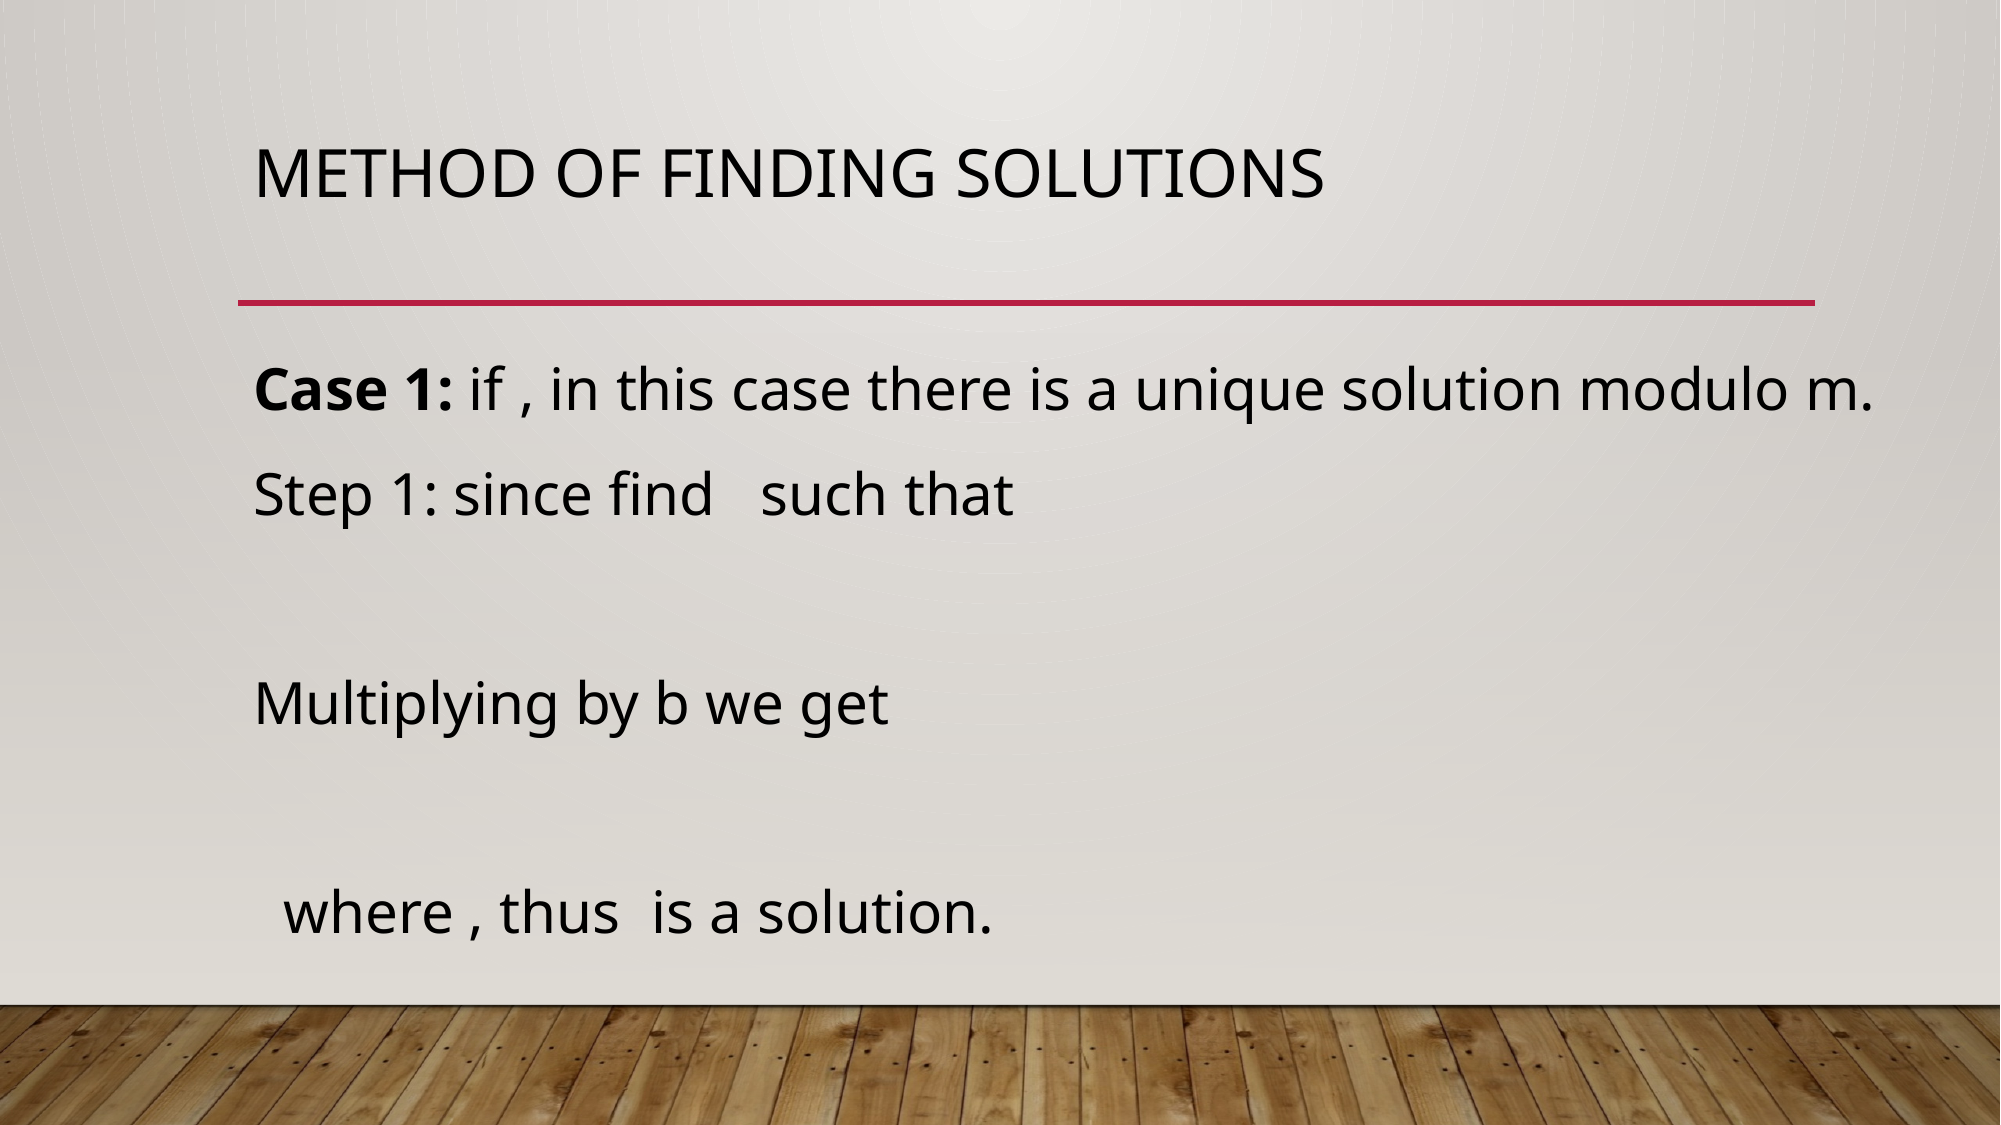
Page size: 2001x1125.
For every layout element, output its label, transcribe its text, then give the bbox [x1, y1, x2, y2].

picture [0, 1005, 2000, 1125]
title Method of finding solutions [238, 131, 1814, 305]
